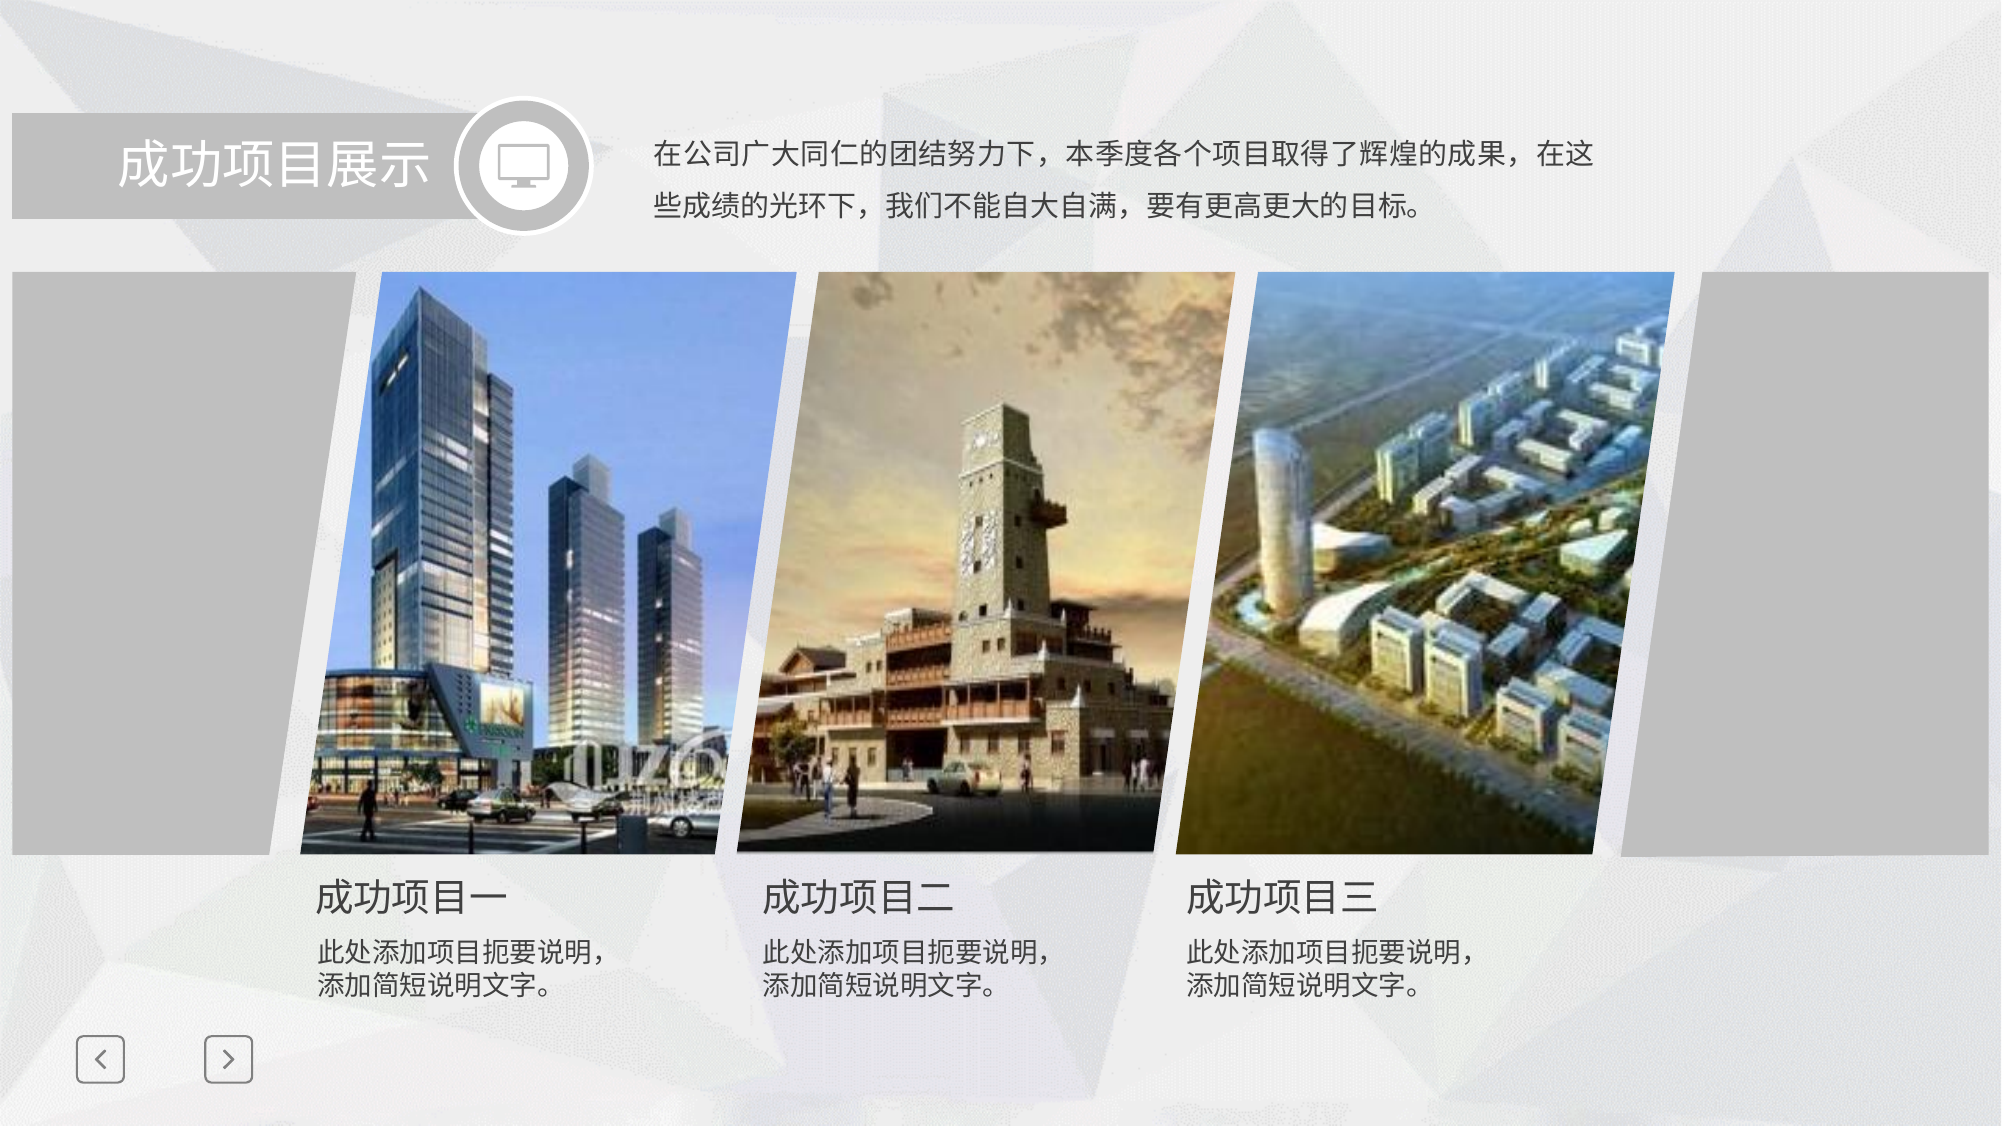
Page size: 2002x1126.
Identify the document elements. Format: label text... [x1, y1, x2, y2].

picture [0, 0, 2002, 1126]
text_box 此处添加项目扼要说明， 添加简短说明文字。 [1171, 927, 1547, 1008]
text_box [10, 269, 357, 857]
text_box 成功项目一 [300, 865, 616, 927]
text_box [12, 95, 595, 237]
text_box 此处添加项目扼要说明， 添加简短说明文字。 [747, 927, 1124, 1008]
text_box 成功项目三 [1171, 865, 1484, 927]
text_box 此处添加项目扼要说明， 添加简短说明文字。 [302, 927, 678, 1008]
text_box 在公司广大同仁的团结努力下，本季度各个项目取得了辉煌的成果，在这些成绩的光环下，我们不能自大自满，要有更高更大的目标。 [638, 111, 1611, 230]
text_box 成功项目二 [747, 865, 1060, 927]
text_box [1680, 269, 1991, 859]
